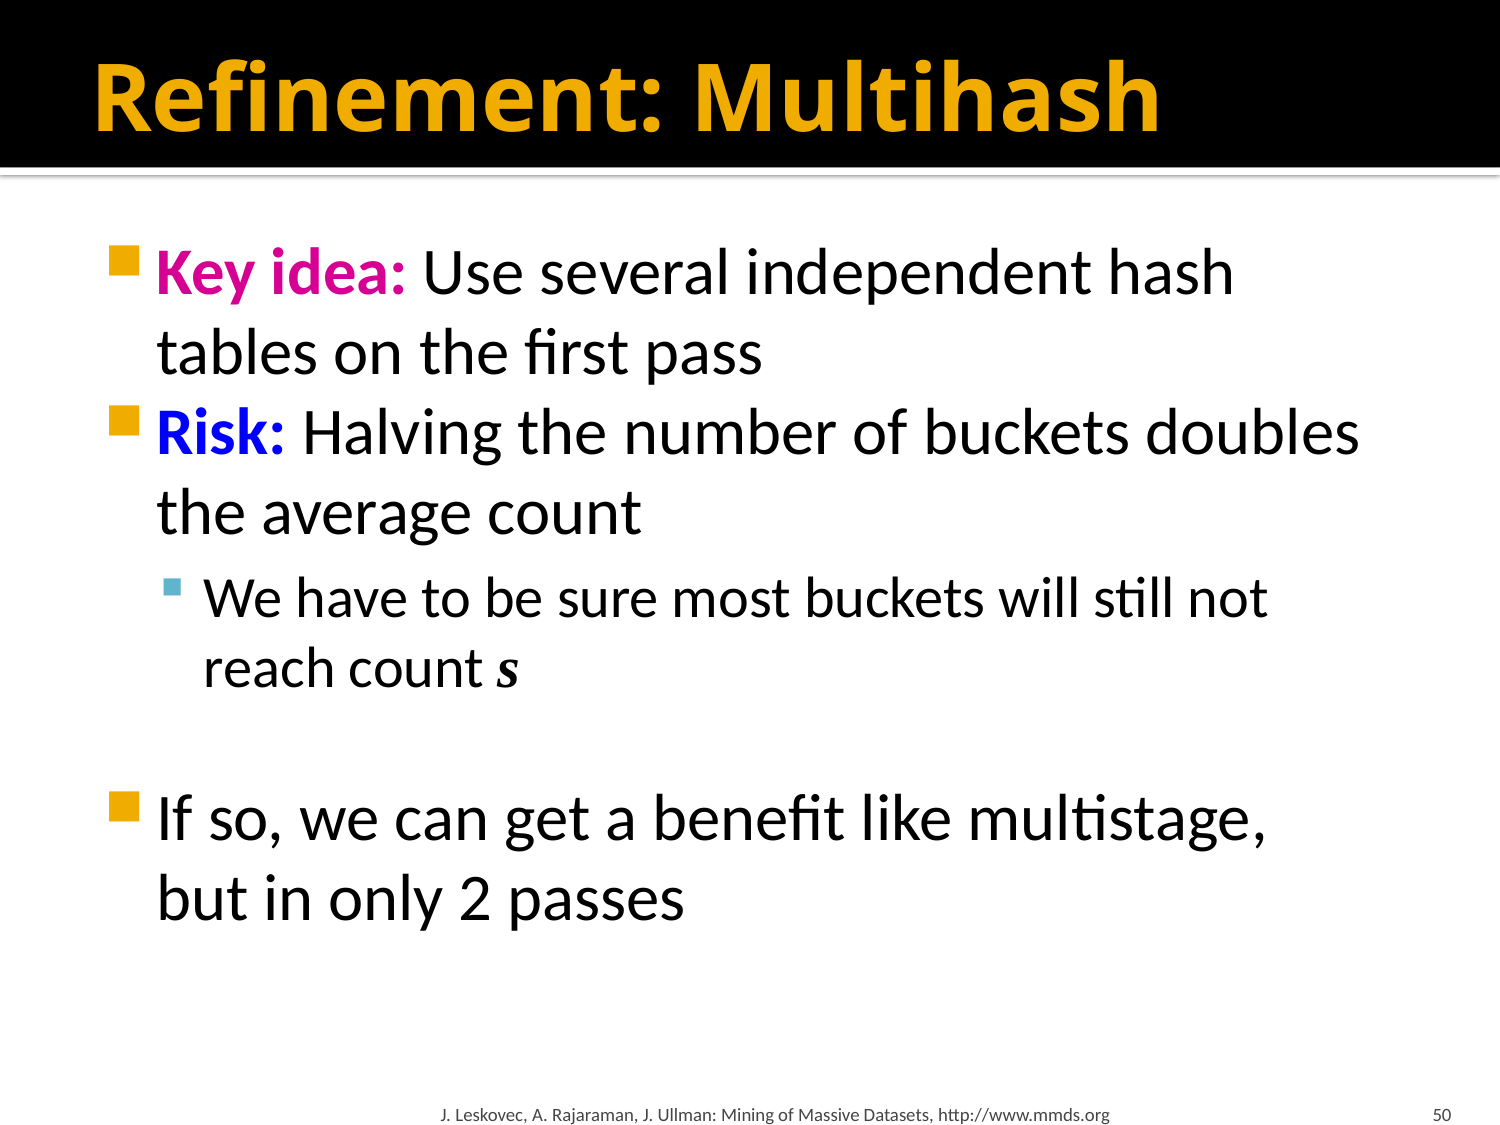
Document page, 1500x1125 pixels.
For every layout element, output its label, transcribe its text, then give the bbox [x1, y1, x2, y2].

list Key idea: Use several independent hash tables on the first pass Risk: Halving the number of buckets doubles the average count We have to be sure most buckets will still not reach count s If so, we can get a benefit like multistage, but in only 2 passes [75, 212, 1425, 1075]
slide_number 50 [1345, 1080, 1467, 1125]
footer J. Leskovec, A. Rajaraman, J. Ullman: Mining of Massive Datasets, http://www.mmds.org [433, 1080, 1337, 1125]
title Refinement: Multihash [75, 12, 1425, 175]
